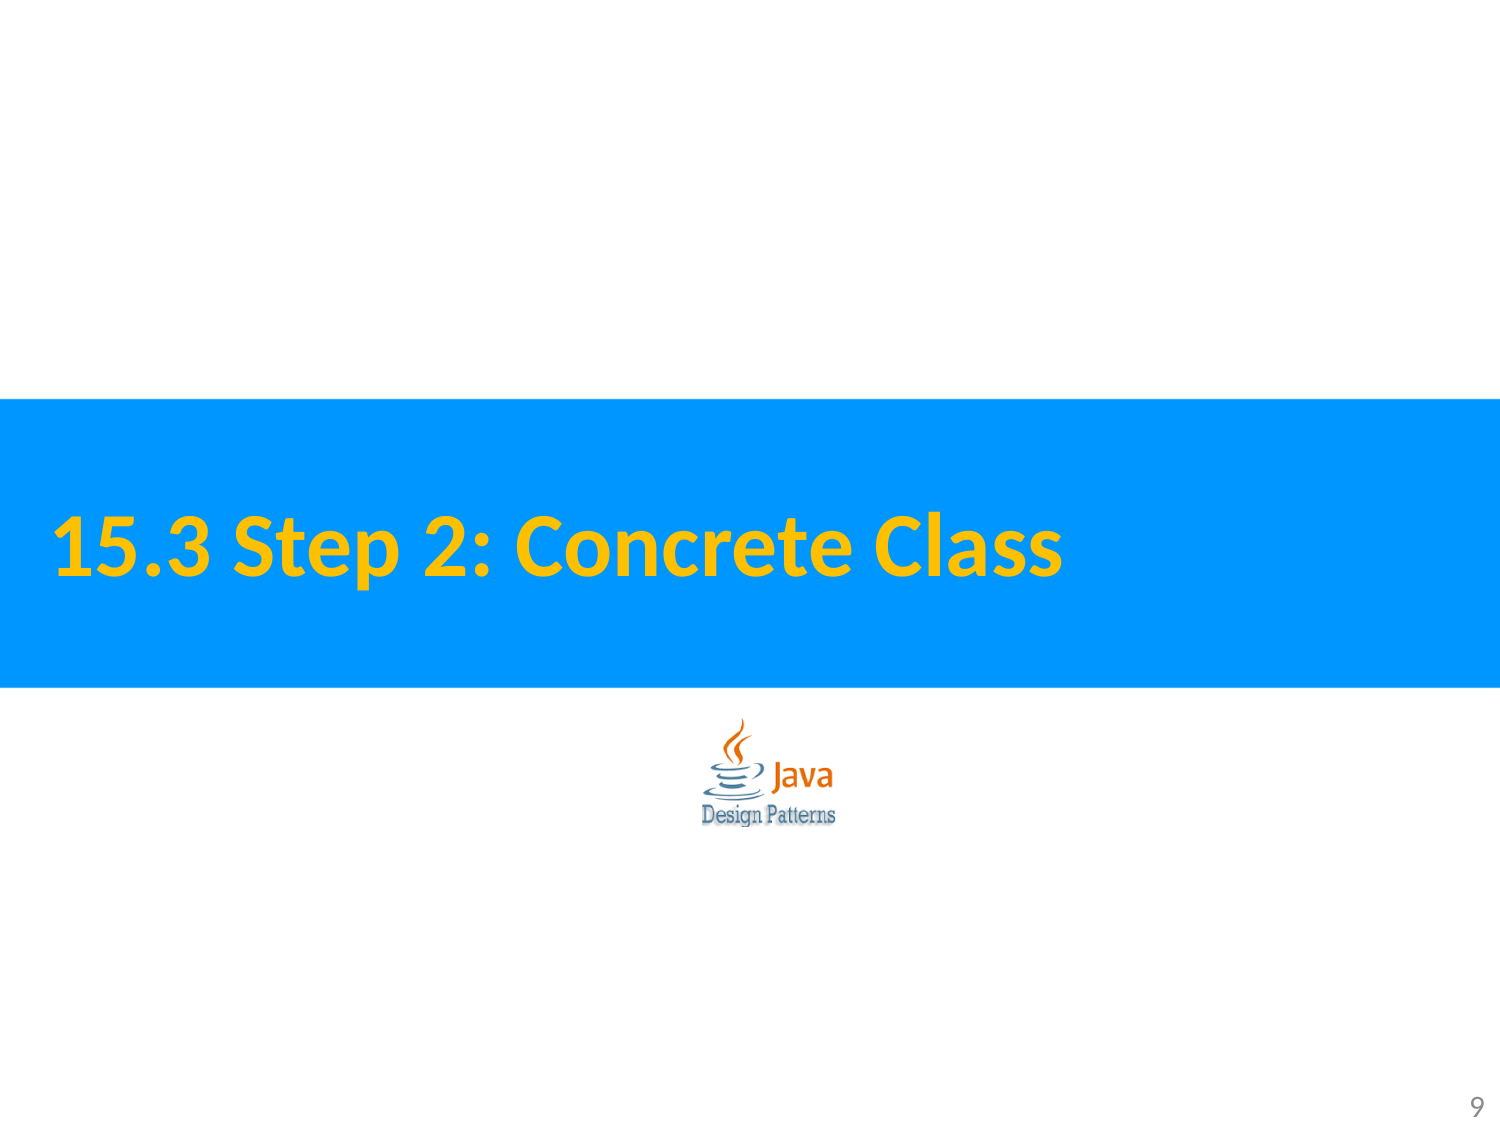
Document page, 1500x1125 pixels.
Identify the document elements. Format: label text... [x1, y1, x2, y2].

text_box 15.3 Step 2: Concrete Class [33, 477, 1467, 602]
slide_number 9 [1162, 1074, 1500, 1125]
picture [0, 0, 1500, 1125]
